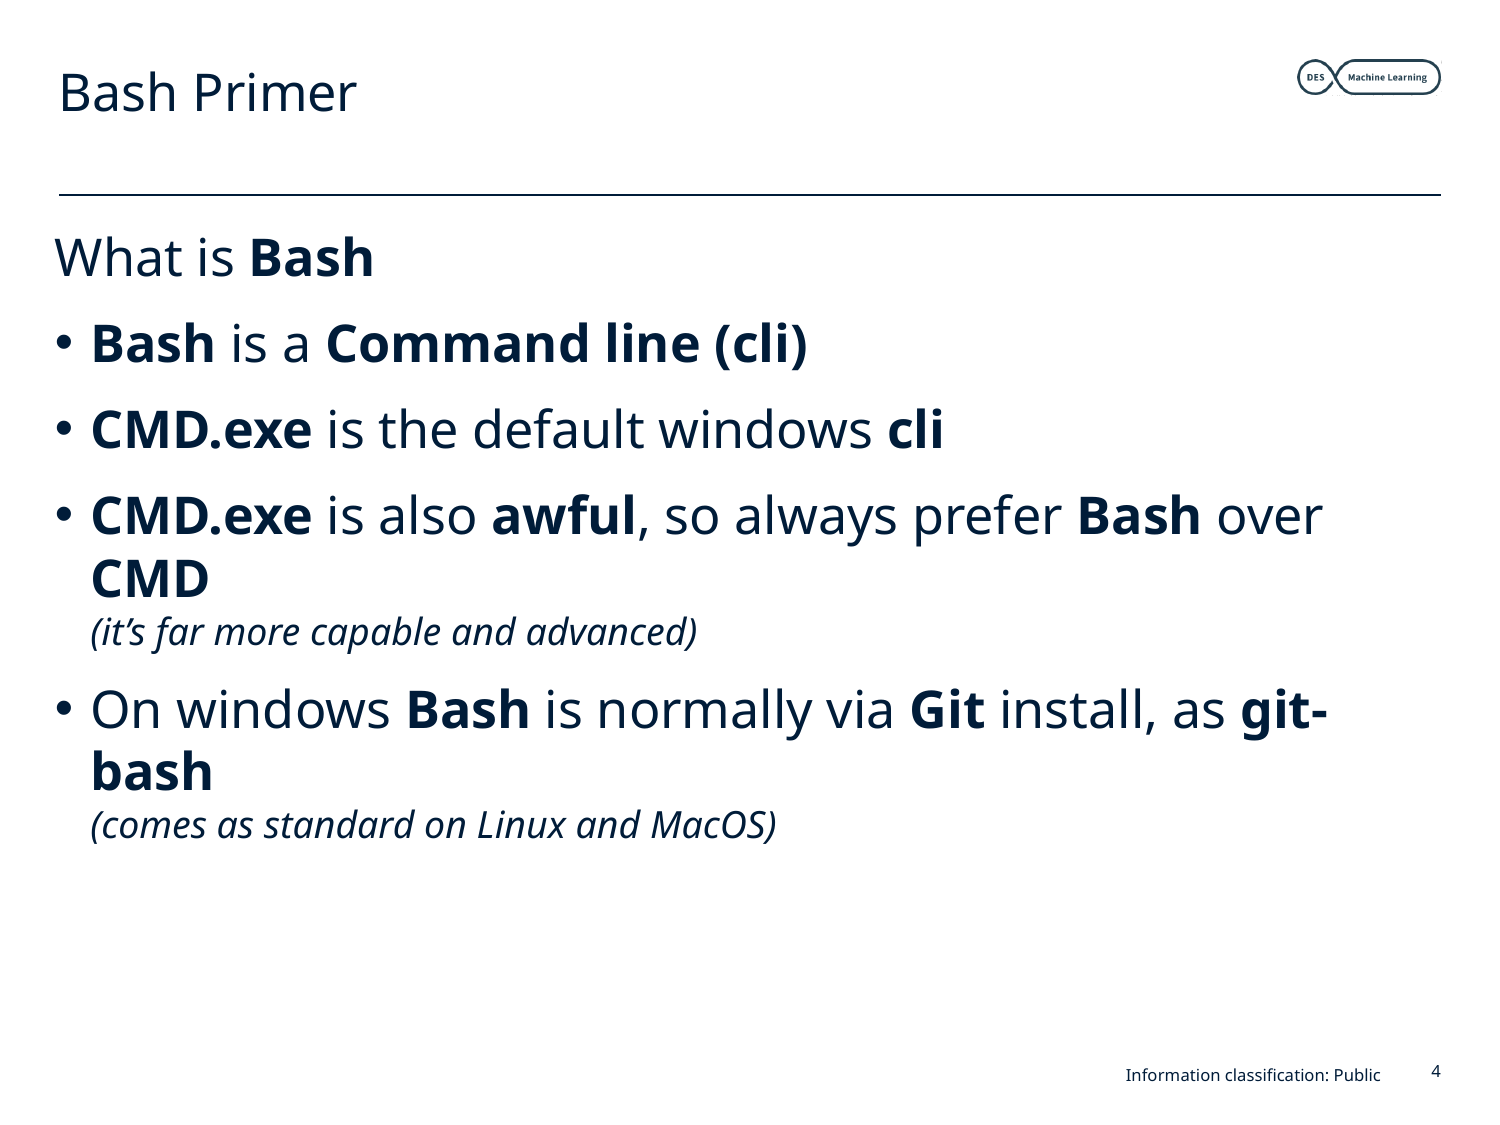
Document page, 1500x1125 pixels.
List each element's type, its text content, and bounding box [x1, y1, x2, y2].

picture [1307, 59, 1442, 96]
footer Information classification: Public [874, 1060, 1382, 1085]
list What is Bash Bash is a Command line (cli) CMD.exe is the default windows cli CMD.exe is also awful, so always prefer Bash over CMD (it’s far more capable and advanced) On windows Bash is normally via Git install, as git-bash (comes as standard on Linux and MacOS) [54, 224, 1442, 975]
slide_number 4 [1405, 1060, 1441, 1085]
title Bash Primer [59, 59, 1307, 189]
